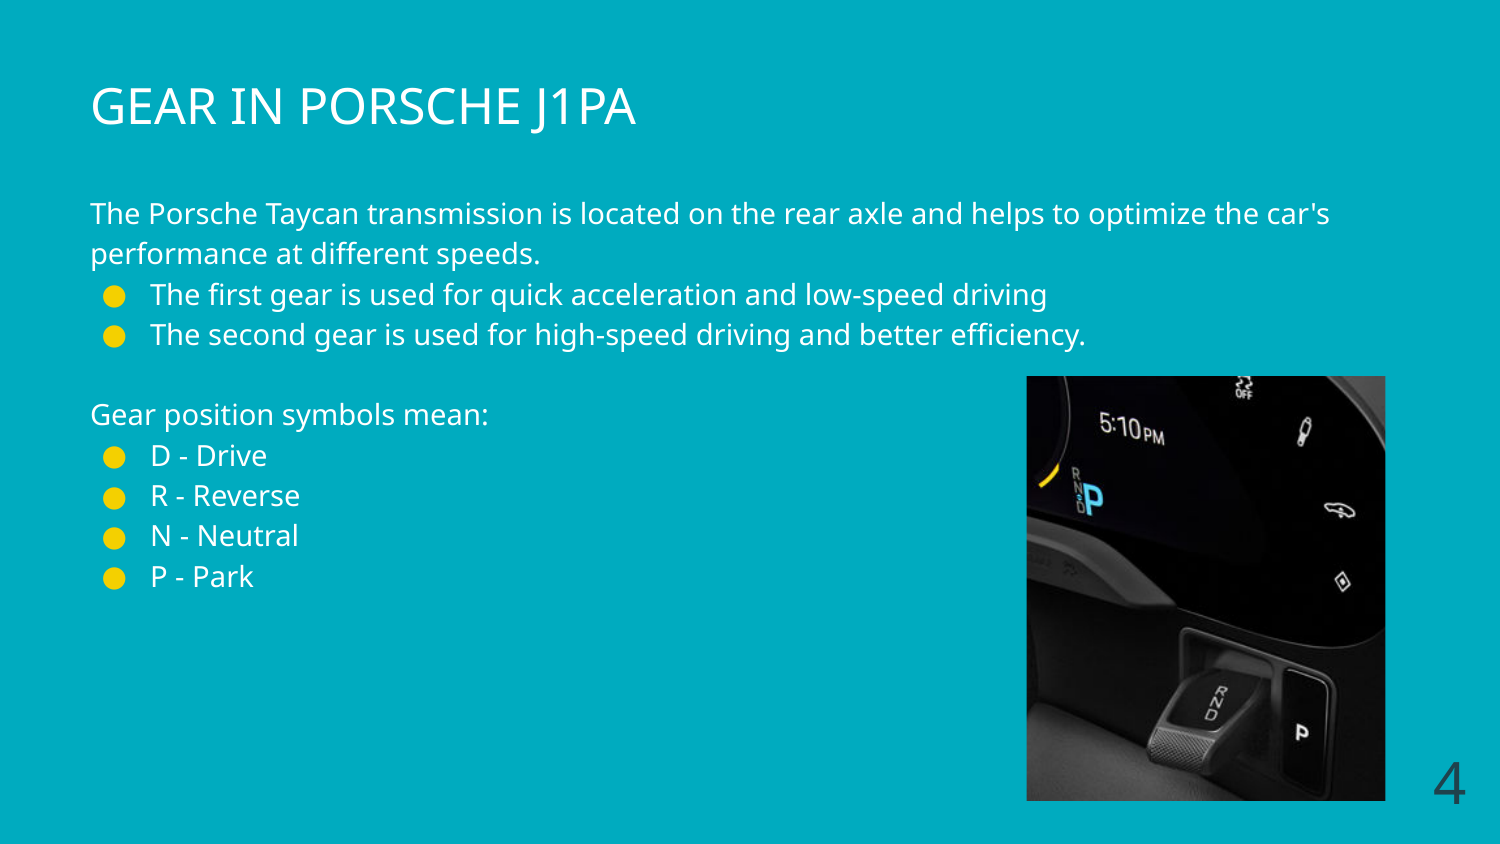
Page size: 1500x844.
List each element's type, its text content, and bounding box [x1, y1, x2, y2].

title GEAR IN PORSCHE J1PA [75, 33, 1425, 175]
picture [1026, 375, 1386, 801]
list The Porsche Taycan transmission is located on the rear axle and helps to optimize the car's performance at different speeds. The first gear is used for quick acceleration and low-speed driving The second gear is used for high-speed driving and better efficiency. Gear position symbols mean: D - Drive R - Reverse N - Neutral P - Park [75, 182, 1425, 740]
slide_number ‹#› [1418, 788, 1479, 834]
